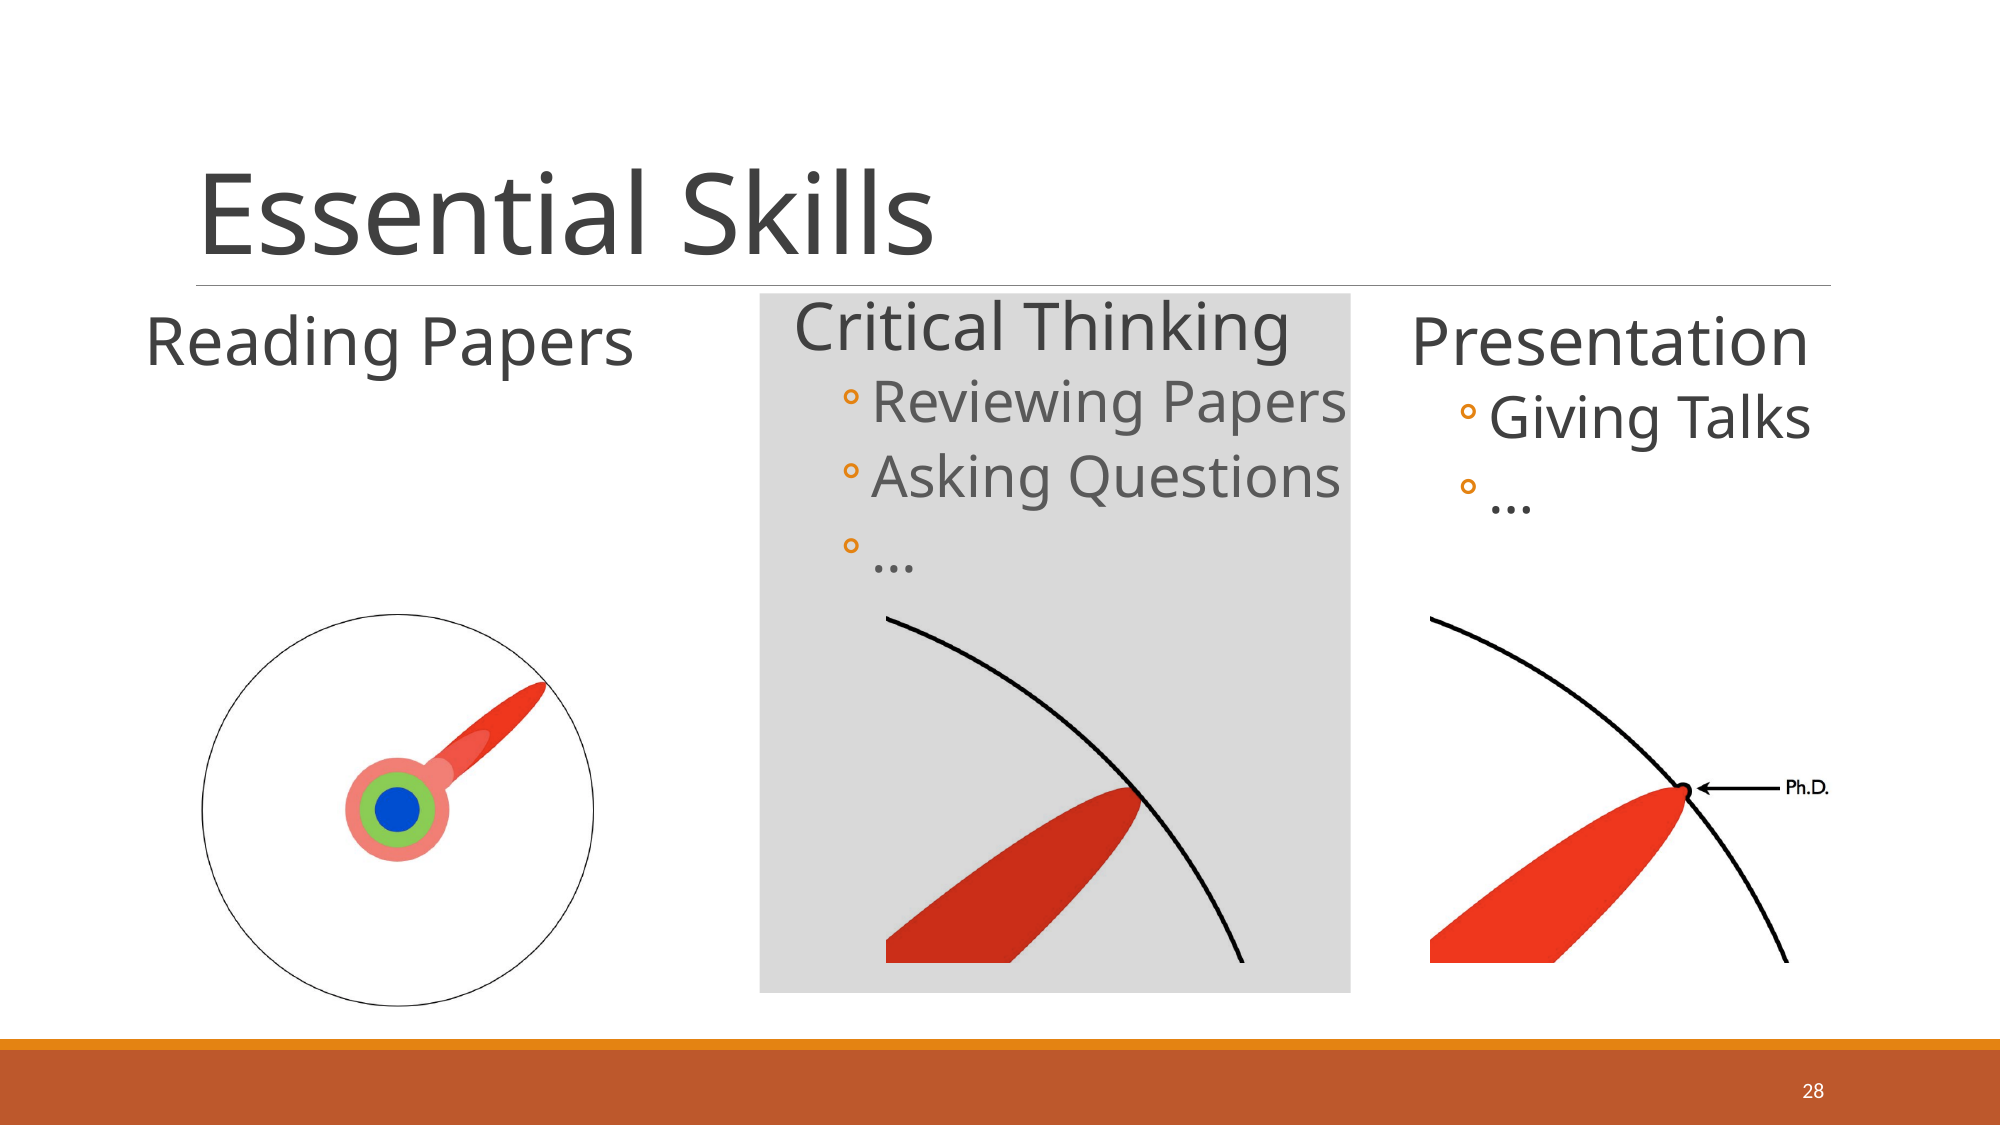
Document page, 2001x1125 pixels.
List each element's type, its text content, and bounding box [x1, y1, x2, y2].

title Essential Skills [180, 47, 1830, 285]
picture [879, 613, 1251, 968]
picture [1423, 611, 1840, 968]
text_box Critical Thinking Reviewing Papers Asking Questions … [779, 286, 1351, 616]
text_box Presentation Giving Talks … [1395, 300, 1892, 587]
text_box Reading Papers [129, 300, 666, 426]
text_box [758, 292, 1352, 994]
picture [199, 613, 596, 1008]
slide_number 28 [1624, 1059, 1840, 1120]
